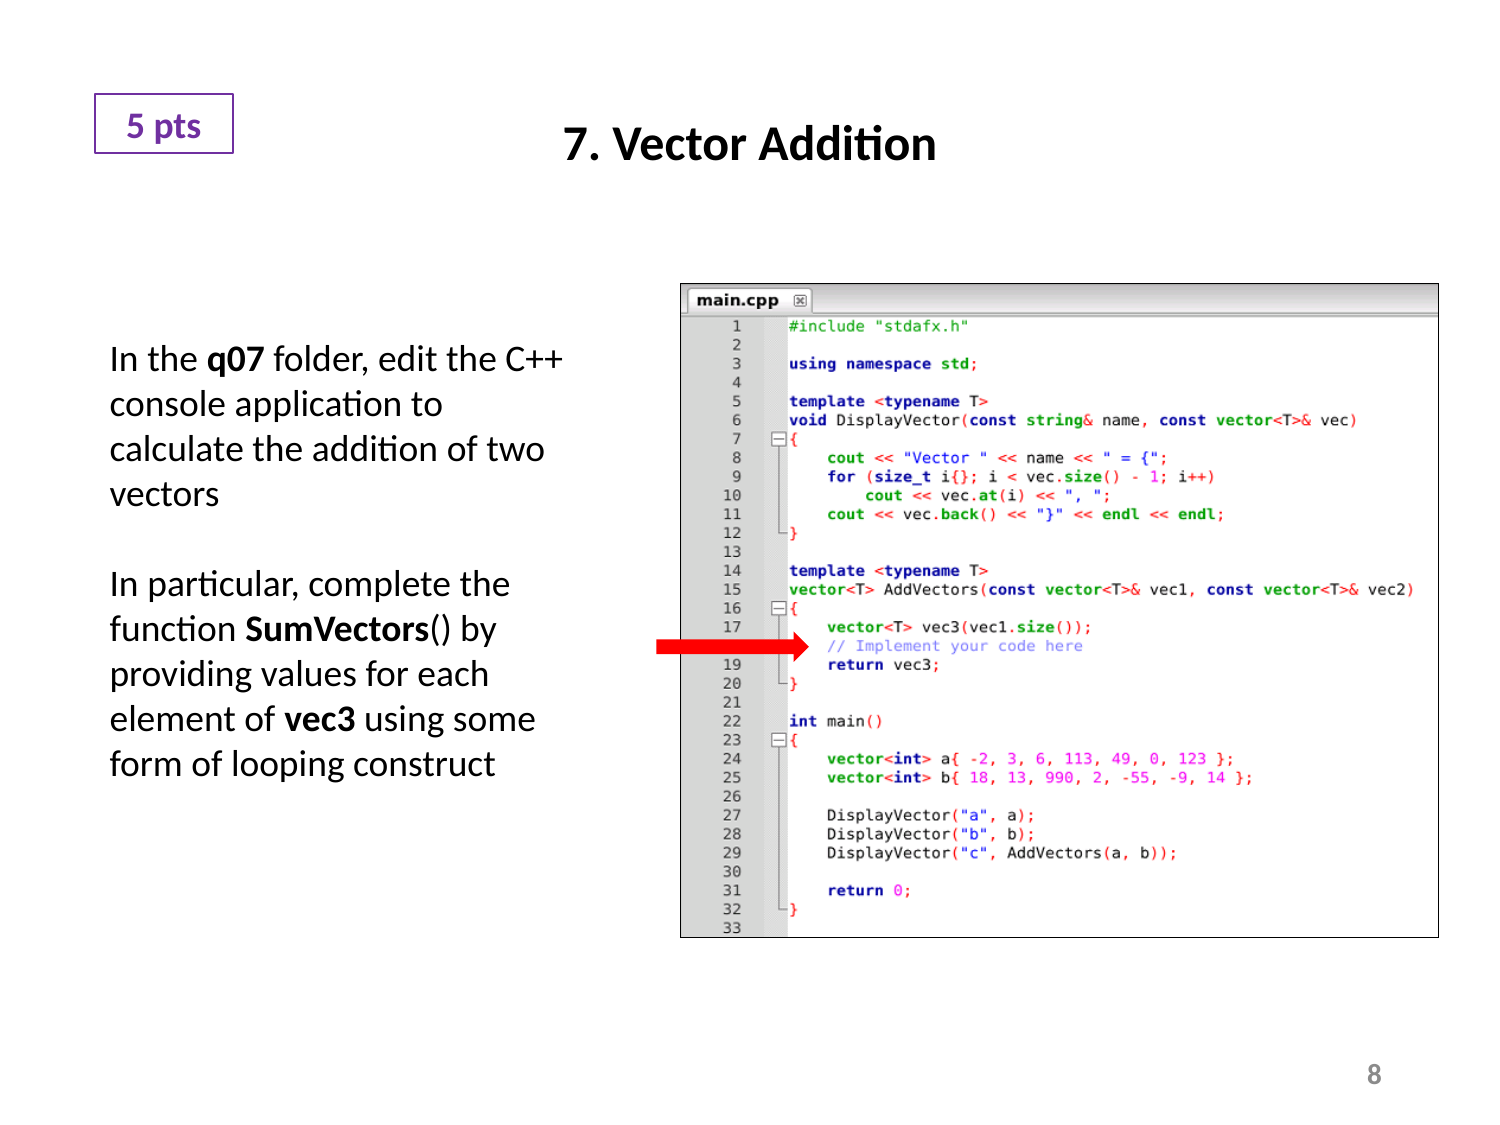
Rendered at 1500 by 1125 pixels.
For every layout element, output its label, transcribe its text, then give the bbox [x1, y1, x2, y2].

picture [680, 283, 1439, 938]
slide_number 8 [1059, 1042, 1397, 1103]
text_box 7. Vector Addition [285, 103, 1215, 178]
text_box [656, 639, 680, 655]
text_box 5 pts [94, 93, 233, 154]
text_box In the q07 folder, edit the C++ console application to calculate the addition of two vectors In particular, complete the function SumVectors() by providing values for each element of vec3 using some form of looping construct [94, 326, 598, 792]
